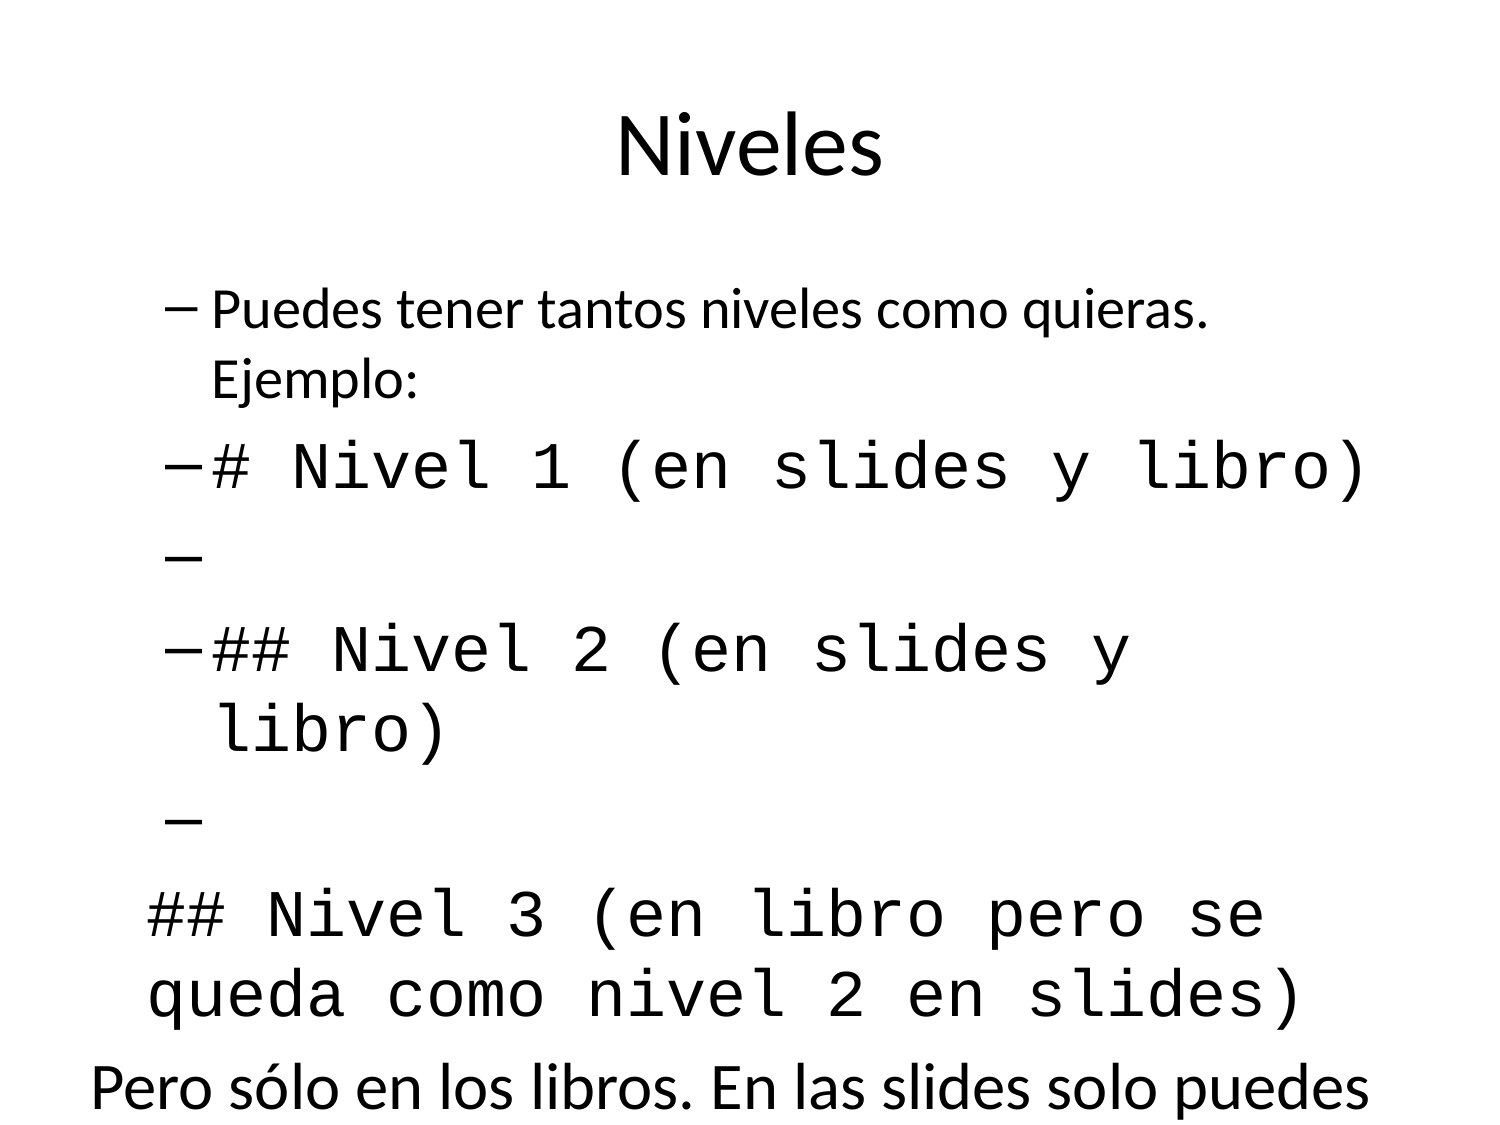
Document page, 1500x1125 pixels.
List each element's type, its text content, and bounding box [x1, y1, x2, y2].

list Puedes tener tantos niveles como quieras. Ejemplo: # Nivel 1 (en slides y libro) ## Nivel 2 (en slides y libro) ## Nivel 3 (en libro pero se queda como nivel 2 en slides) Pero sólo en los libros. En las slides solo puedes tener 2 niveles. [75, 262, 1425, 1005]
title Niveles [75, 45, 1425, 233]
